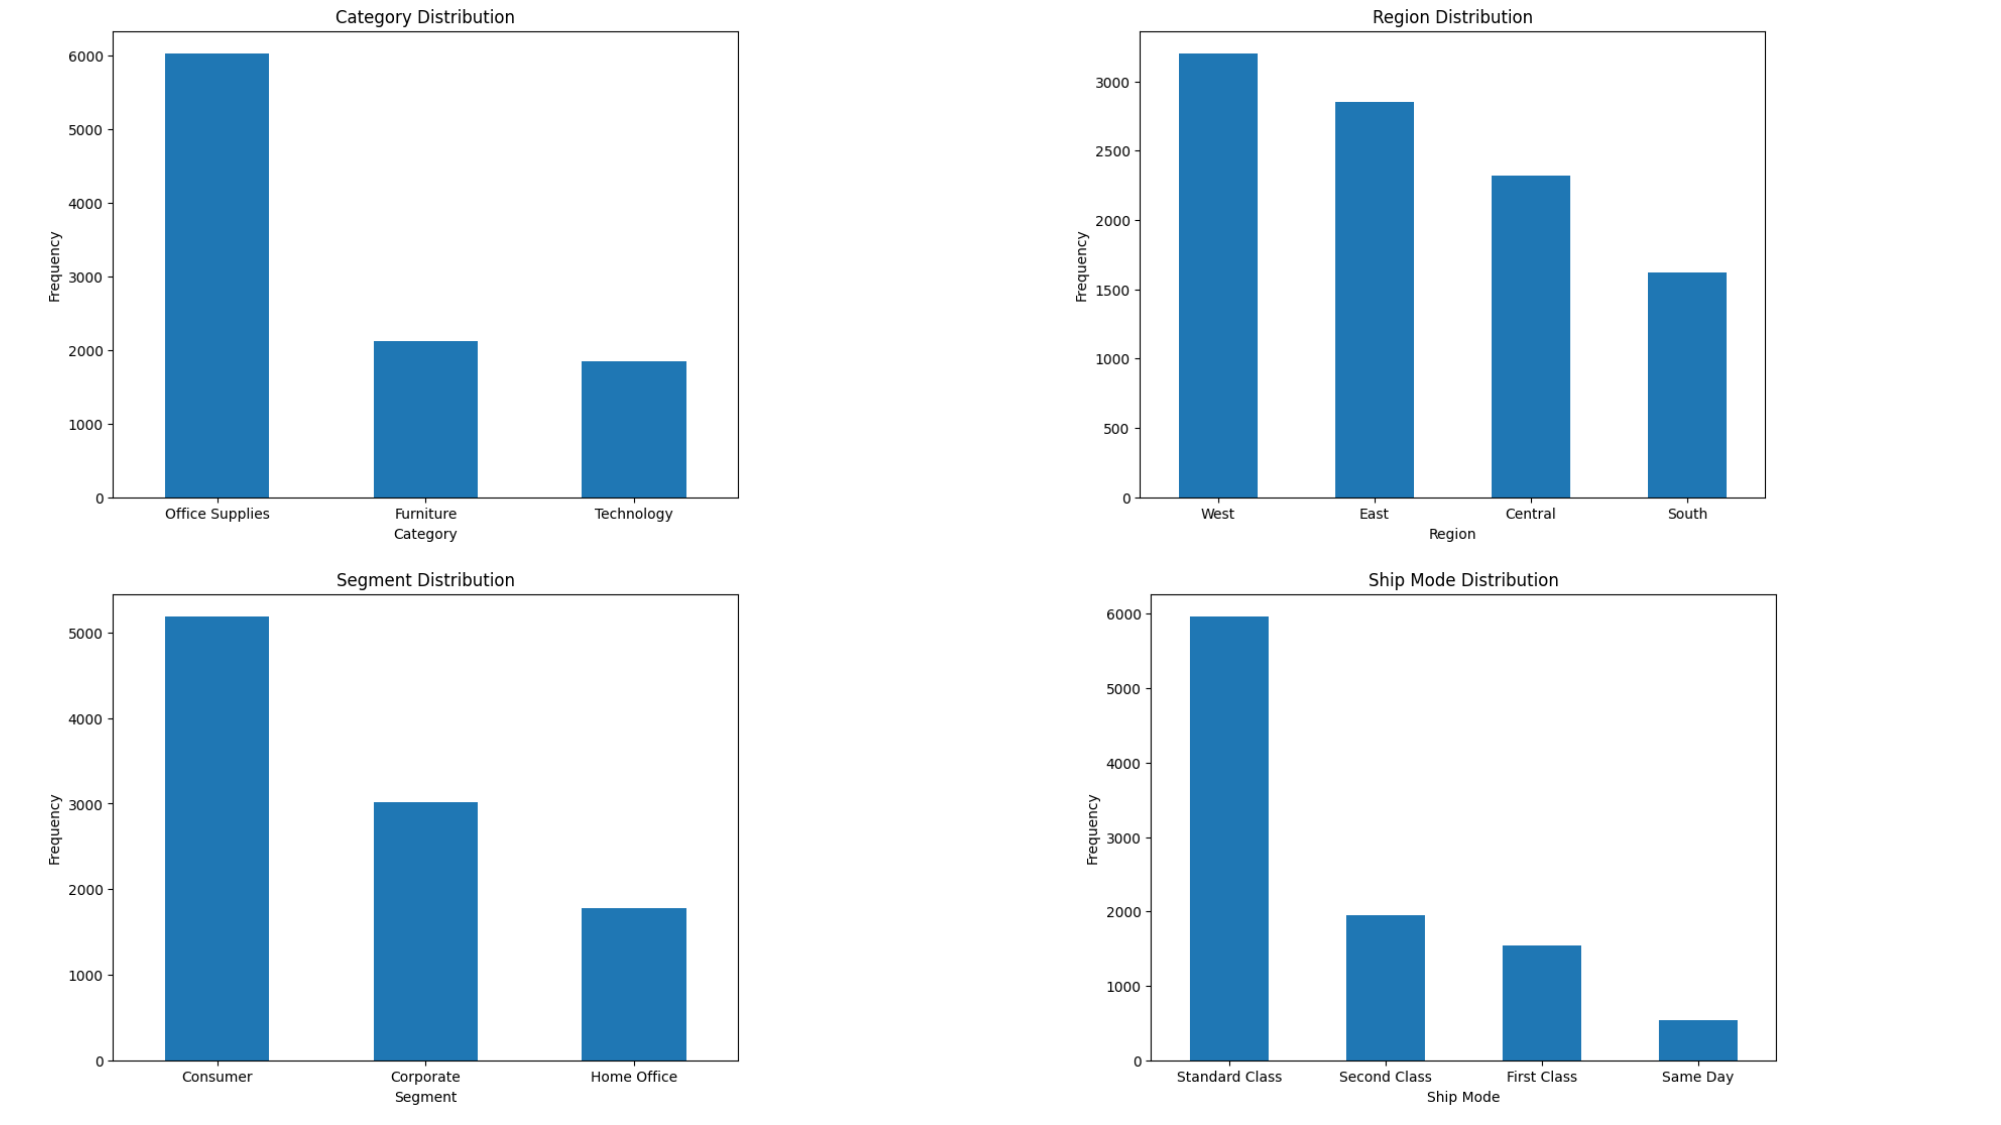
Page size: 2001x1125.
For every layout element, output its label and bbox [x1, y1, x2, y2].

picture [1065, 0, 1775, 551]
picture [1076, 562, 1786, 1114]
picture [38, 562, 748, 1114]
picture [38, 0, 748, 551]
